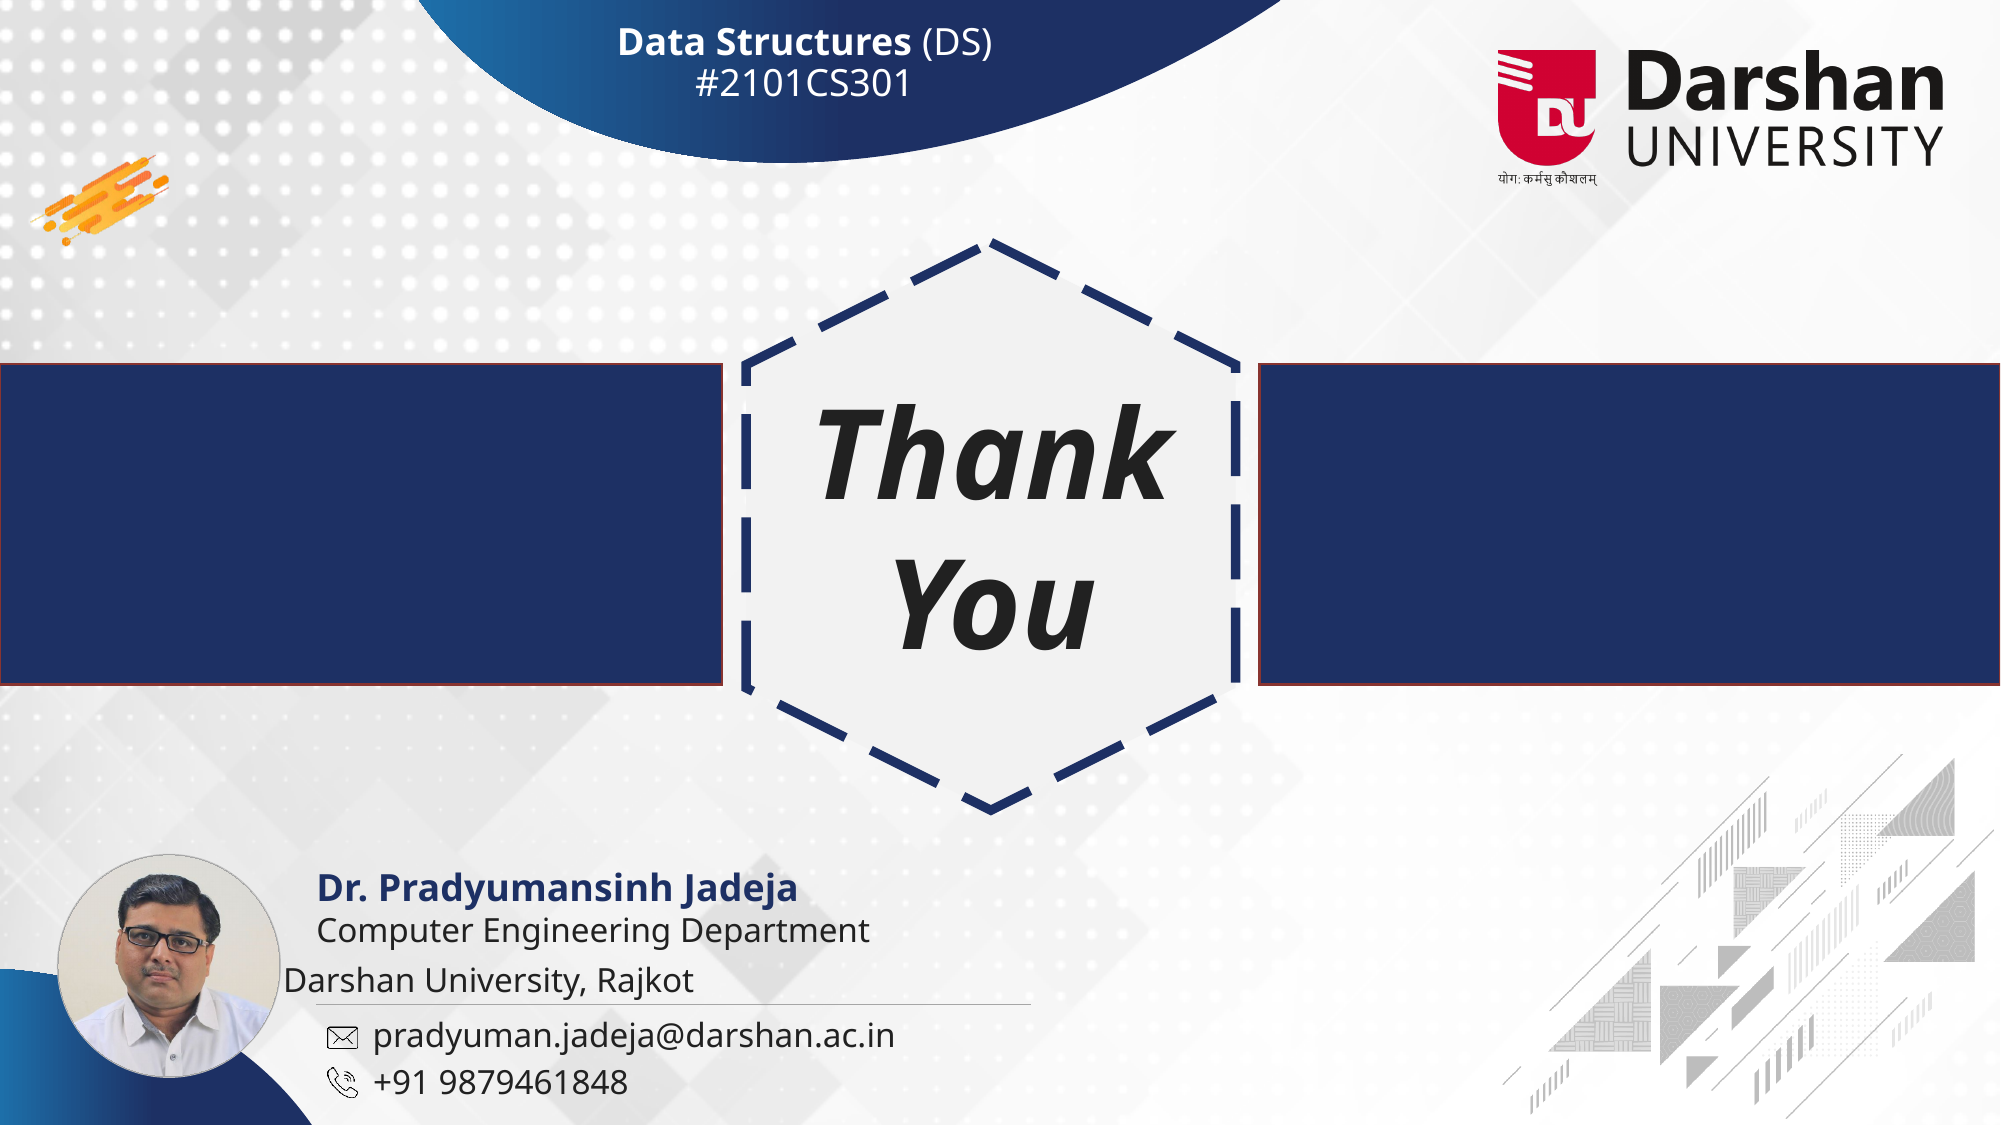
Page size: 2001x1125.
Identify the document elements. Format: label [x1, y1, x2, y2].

picture [57, 854, 280, 1077]
list [423, 3, 1186, 124]
picture [327, 1067, 358, 1098]
picture [327, 1022, 357, 1053]
list [357, 1013, 972, 1108]
picture [10, 137, 189, 265]
picture [1498, 50, 1943, 186]
list [301, 865, 1217, 956]
